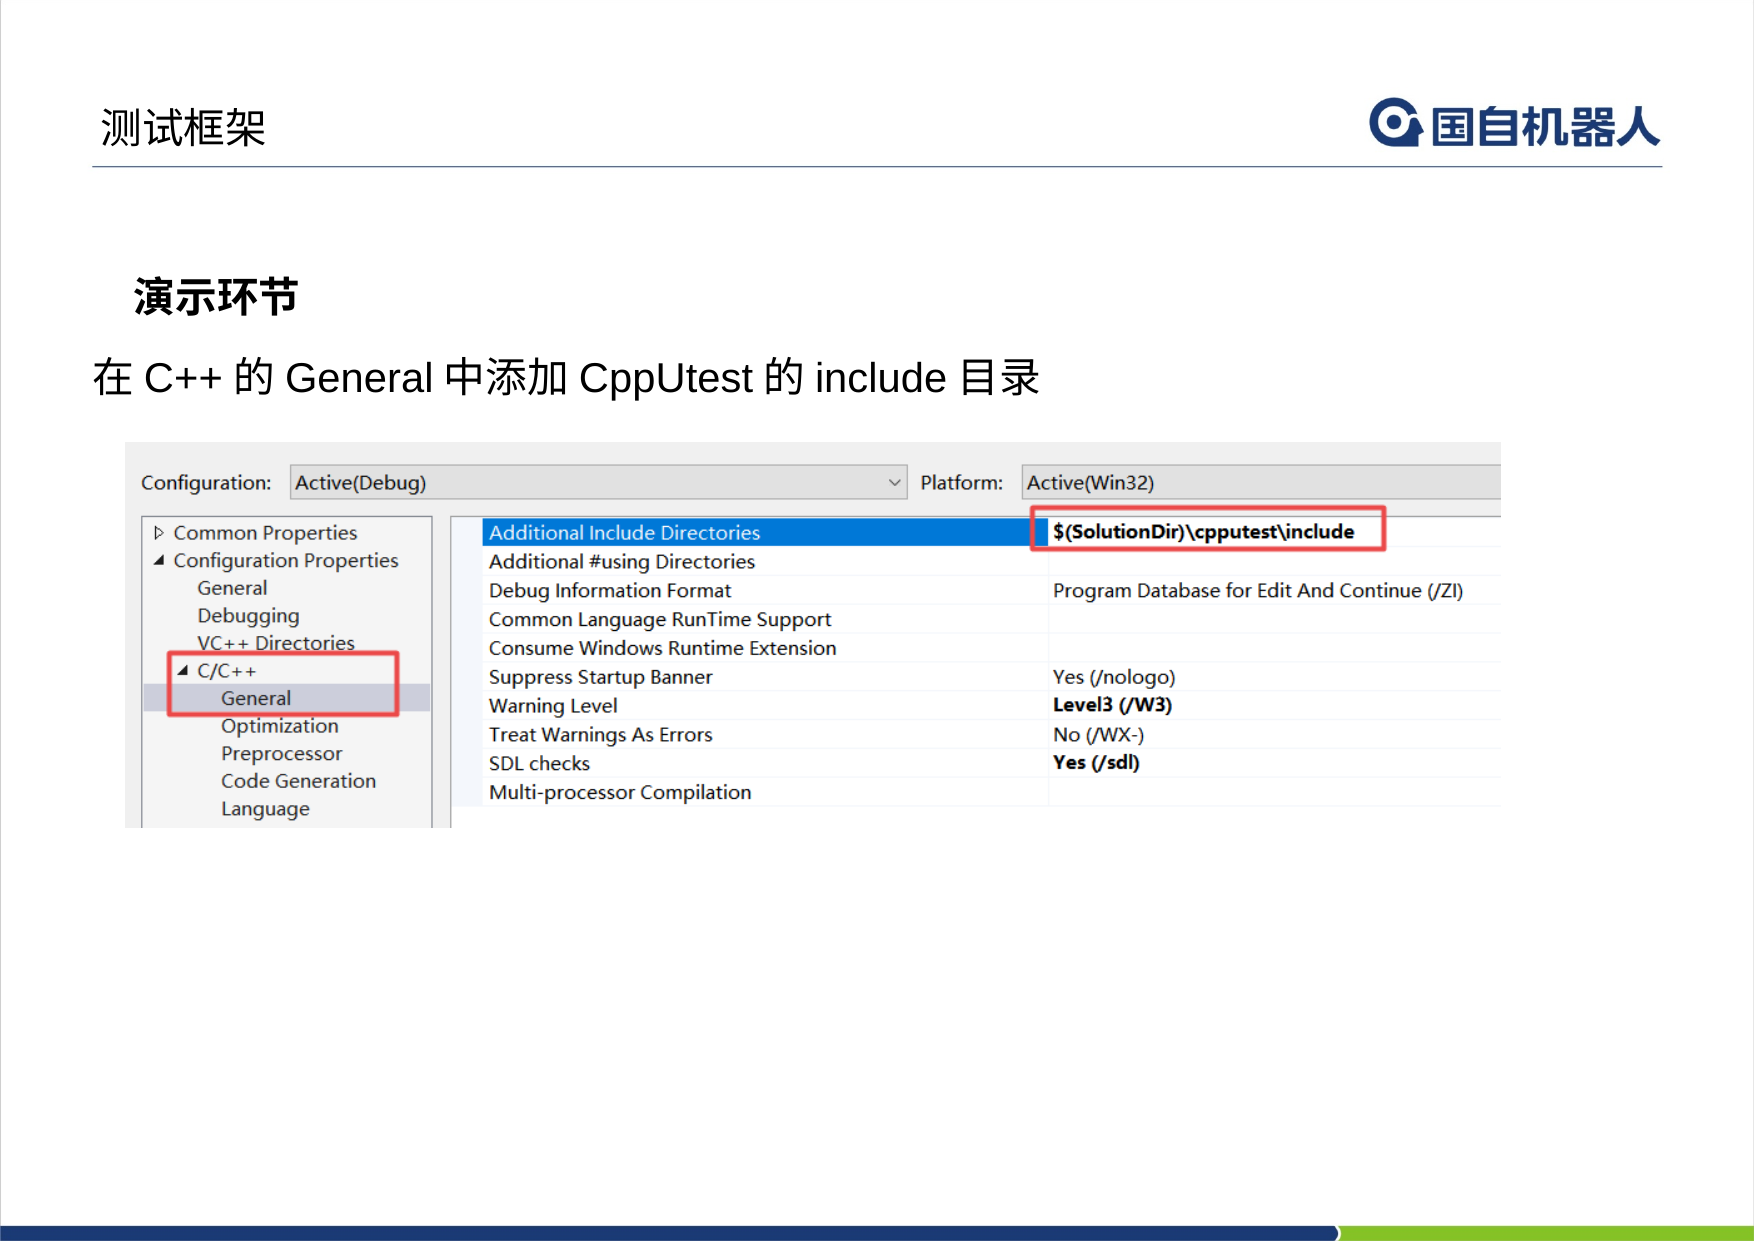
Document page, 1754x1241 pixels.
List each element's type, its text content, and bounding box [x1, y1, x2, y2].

text_box 演示环节 [118, 221, 1501, 328]
text_box [171, 328, 1166, 442]
text_box 在C++的General中添加CppUtest的include目录 [77, 342, 1056, 408]
text_box 测试框架 [85, 94, 861, 159]
picture [0, 0, 1754, 1241]
